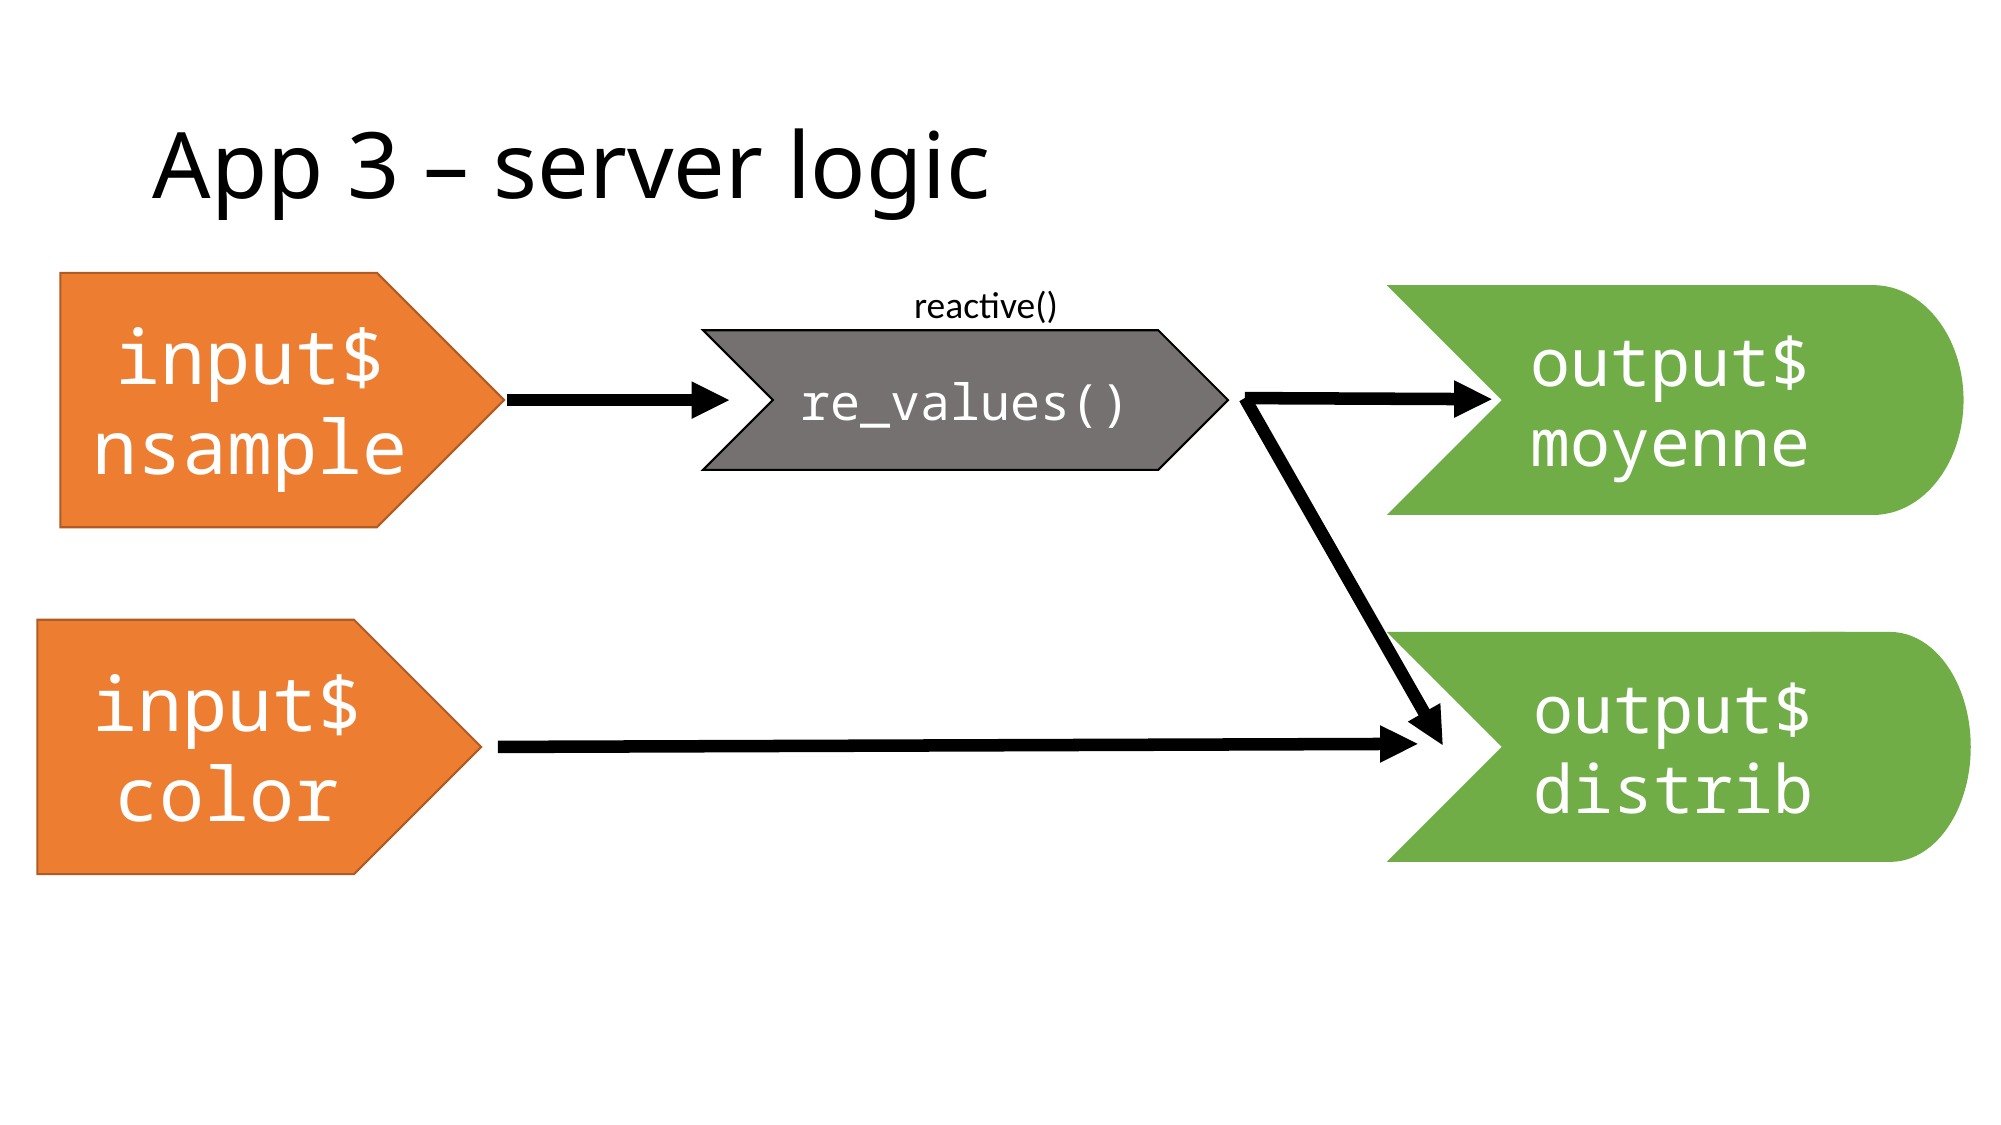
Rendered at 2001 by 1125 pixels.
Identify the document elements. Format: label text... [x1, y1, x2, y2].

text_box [497, 743, 1418, 747]
title App 3 – server logic [137, 59, 1863, 278]
text_box reactive() [899, 273, 1073, 334]
text_box input$ nsample [59, 271, 506, 529]
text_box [1389, 632, 1970, 861]
text_box re_values() [700, 329, 1230, 471]
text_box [1389, 286, 1963, 514]
text_box input$ color [36, 618, 483, 876]
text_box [1244, 397, 1443, 745]
